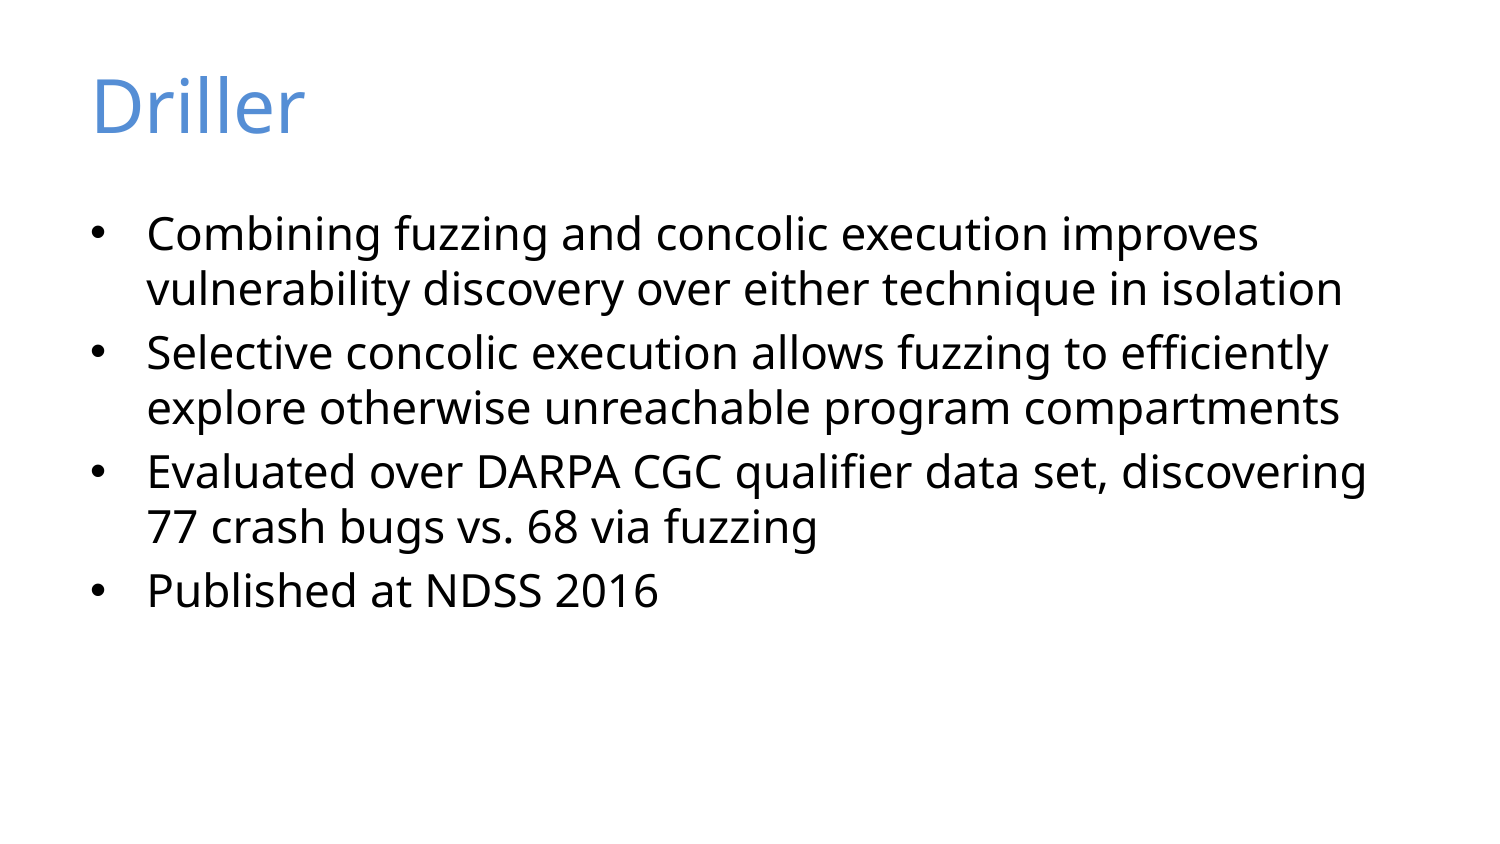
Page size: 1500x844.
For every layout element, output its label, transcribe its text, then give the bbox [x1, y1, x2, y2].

title Driller [75, 33, 1425, 175]
list Combining fuzzing and concolic execution improves vulnerability discovery over either technique in isolation Selective concolic execution allows fuzzing to efficiently explore otherwise unreachable program compartments Evaluated over DARPA CGC qualifier data set, discovering 77 crash bugs vs. 68 via fuzzing Published at NDSS 2016 [75, 196, 1425, 813]
